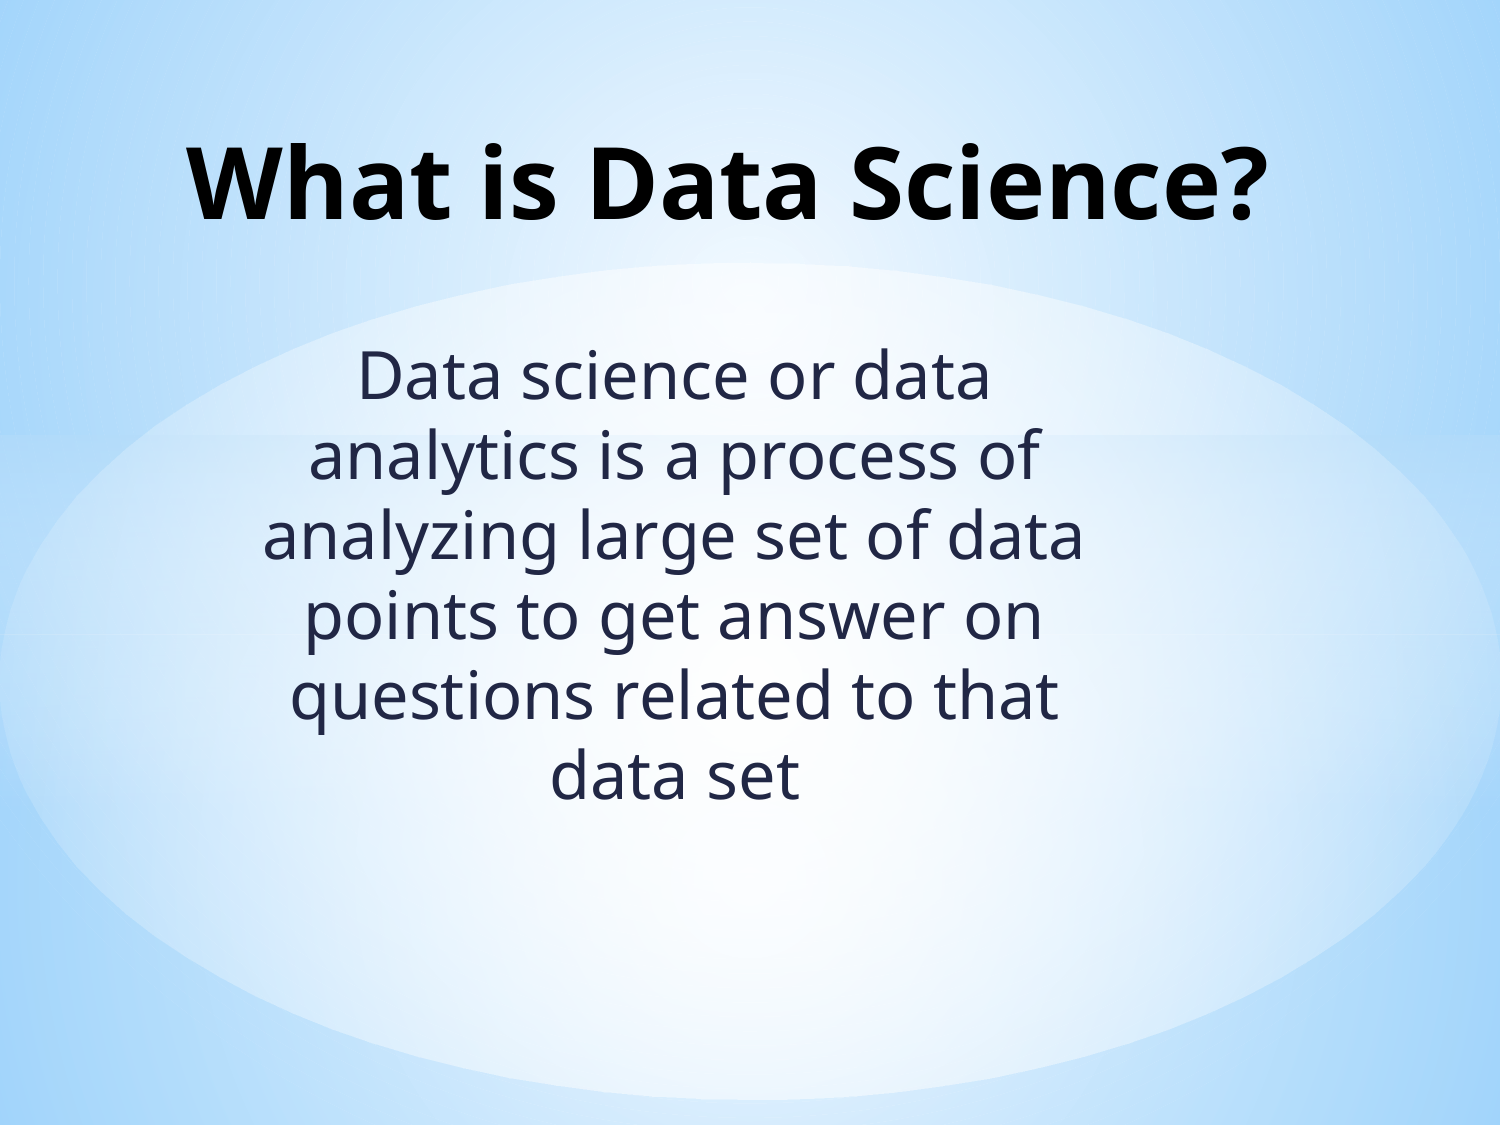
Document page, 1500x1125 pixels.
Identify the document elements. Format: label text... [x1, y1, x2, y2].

subtitle Data science or data analytics is a process of analyzing large set of data points to get answer on questions related to that data set [212, 324, 1138, 925]
title What is Data Science? [125, 112, 1303, 263]
